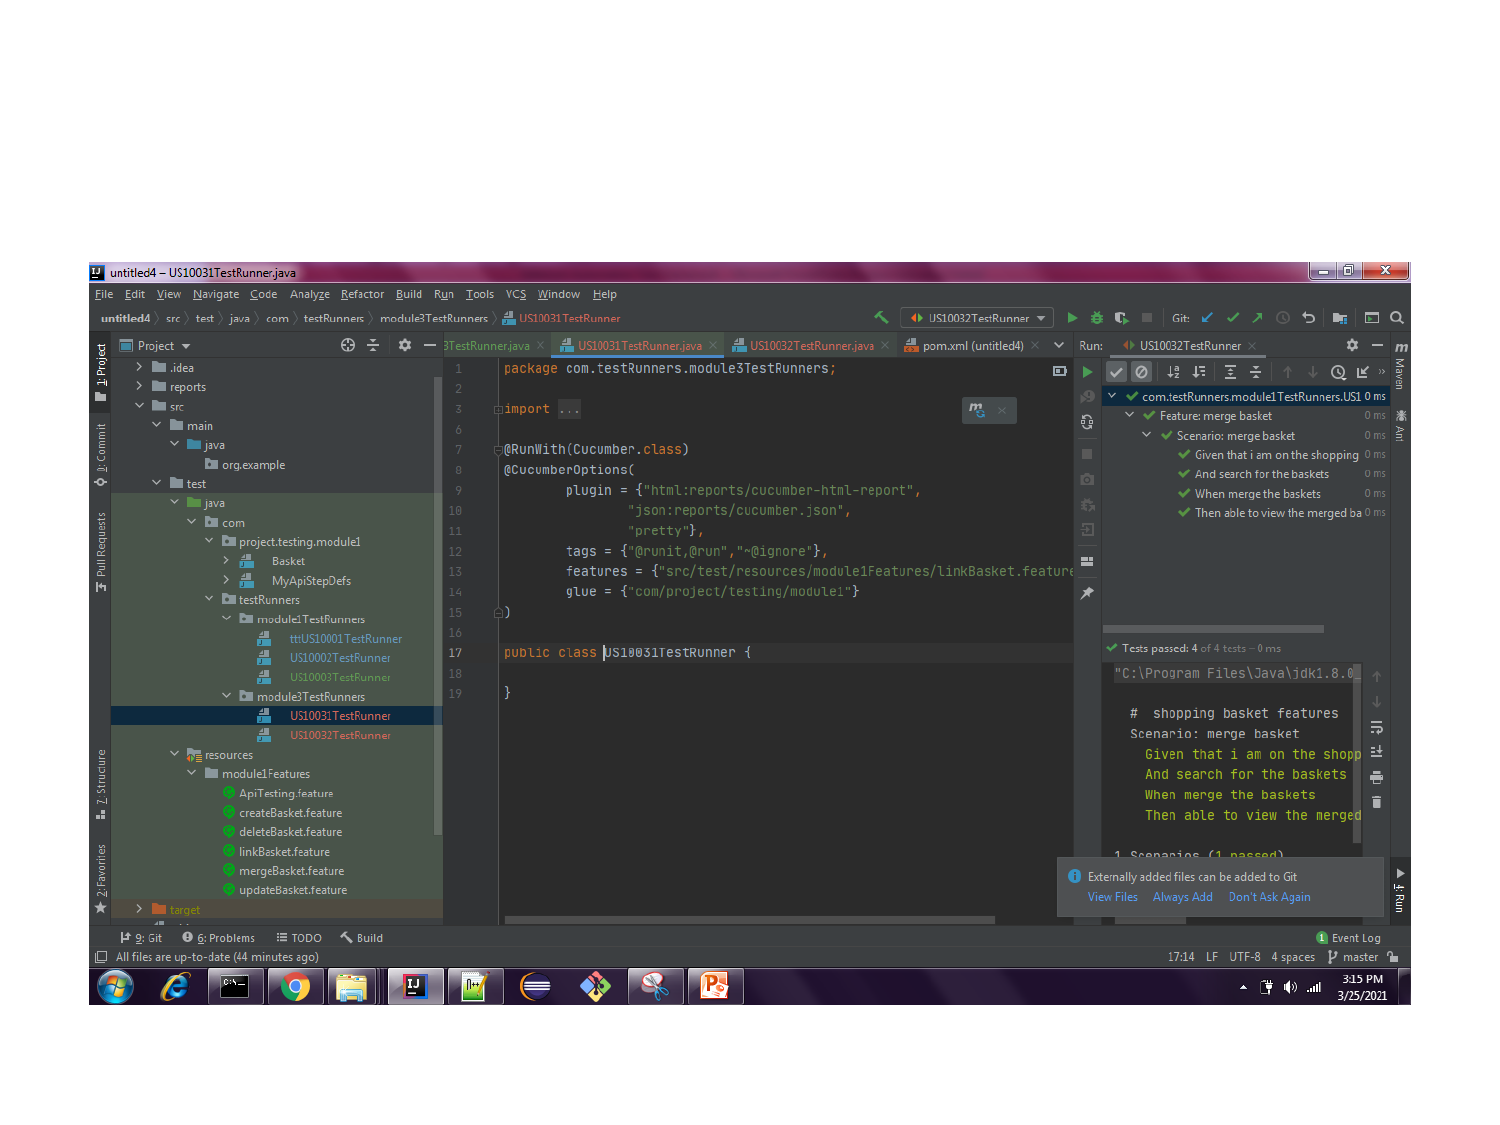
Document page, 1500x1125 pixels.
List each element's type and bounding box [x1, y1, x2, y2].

list [89, 262, 1411, 1006]
